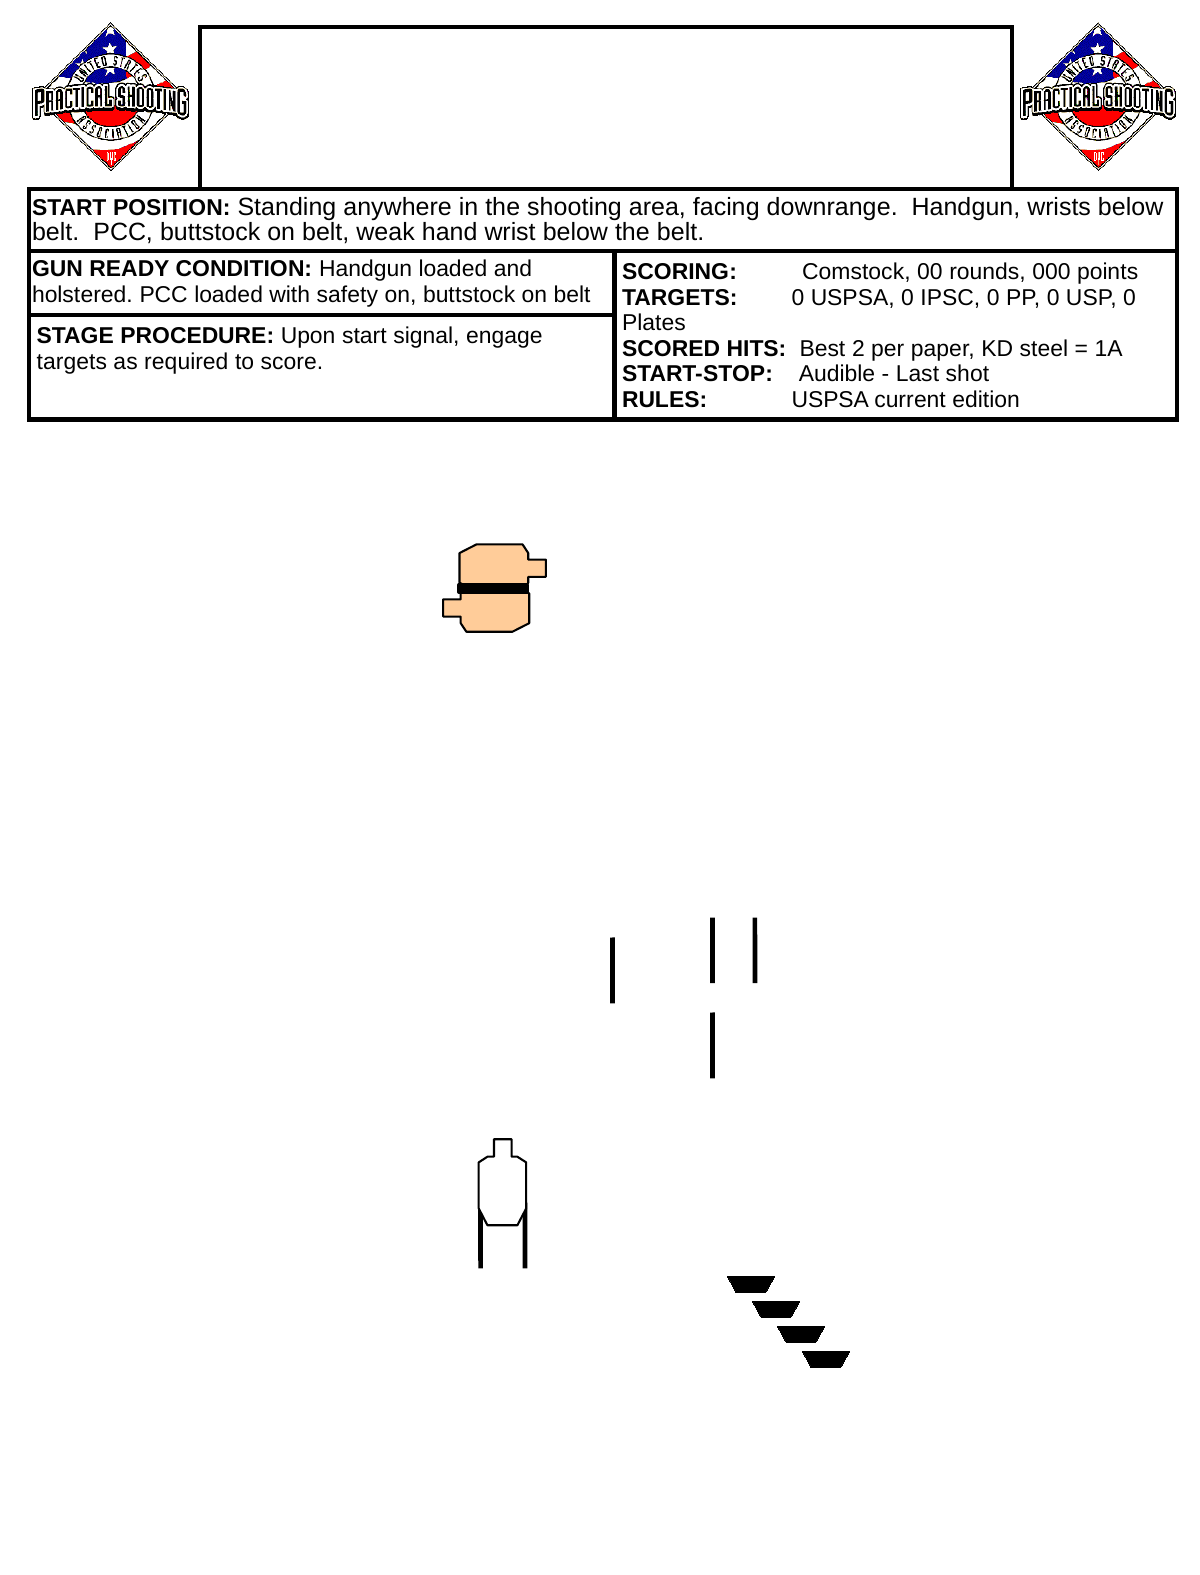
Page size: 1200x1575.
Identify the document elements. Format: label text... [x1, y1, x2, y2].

table_cell START POSITION: Standing anywhere in the shooting area, facing downrange. Handgun, wrists below belt. PCC, buttstock on belt, weak hand wrist below the belt. [31, 191, 1175, 249]
text_box [457, 583, 529, 594]
text_box [802, 1351, 850, 1368]
text_box [459, 544, 546, 583]
table_cell SCORING: Comstock, 00 rounds, 000 points TARGETS: 0 USPSA, 0 IPSC, 0 PP, 0 USP, 0 Plates SCORED HITS: Best 2 per paper, KD steel = 1A START-STOP: Audible - Last shot RULES: USPSA current edition [617, 253, 1175, 417]
text_box [443, 593, 530, 632]
text_box [777, 1326, 825, 1343]
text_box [478, 1139, 527, 1269]
table_header [202, 29, 1010, 187]
picture [24, 21, 199, 175]
table_header [1014, 182, 1177, 187]
text_box [727, 1276, 775, 1293]
table_cell STAGE PROCEDURE: Upon start signal, engage targets as required to score. [31, 317, 612, 417]
table_cell GUN READY CONDITION: Handgun loaded and holstered. PCC loaded with safety on, buttstock on belt [31, 253, 612, 313]
picture [1012, 21, 1187, 175]
text_box [752, 1301, 800, 1318]
table_header [29, 182, 198, 187]
